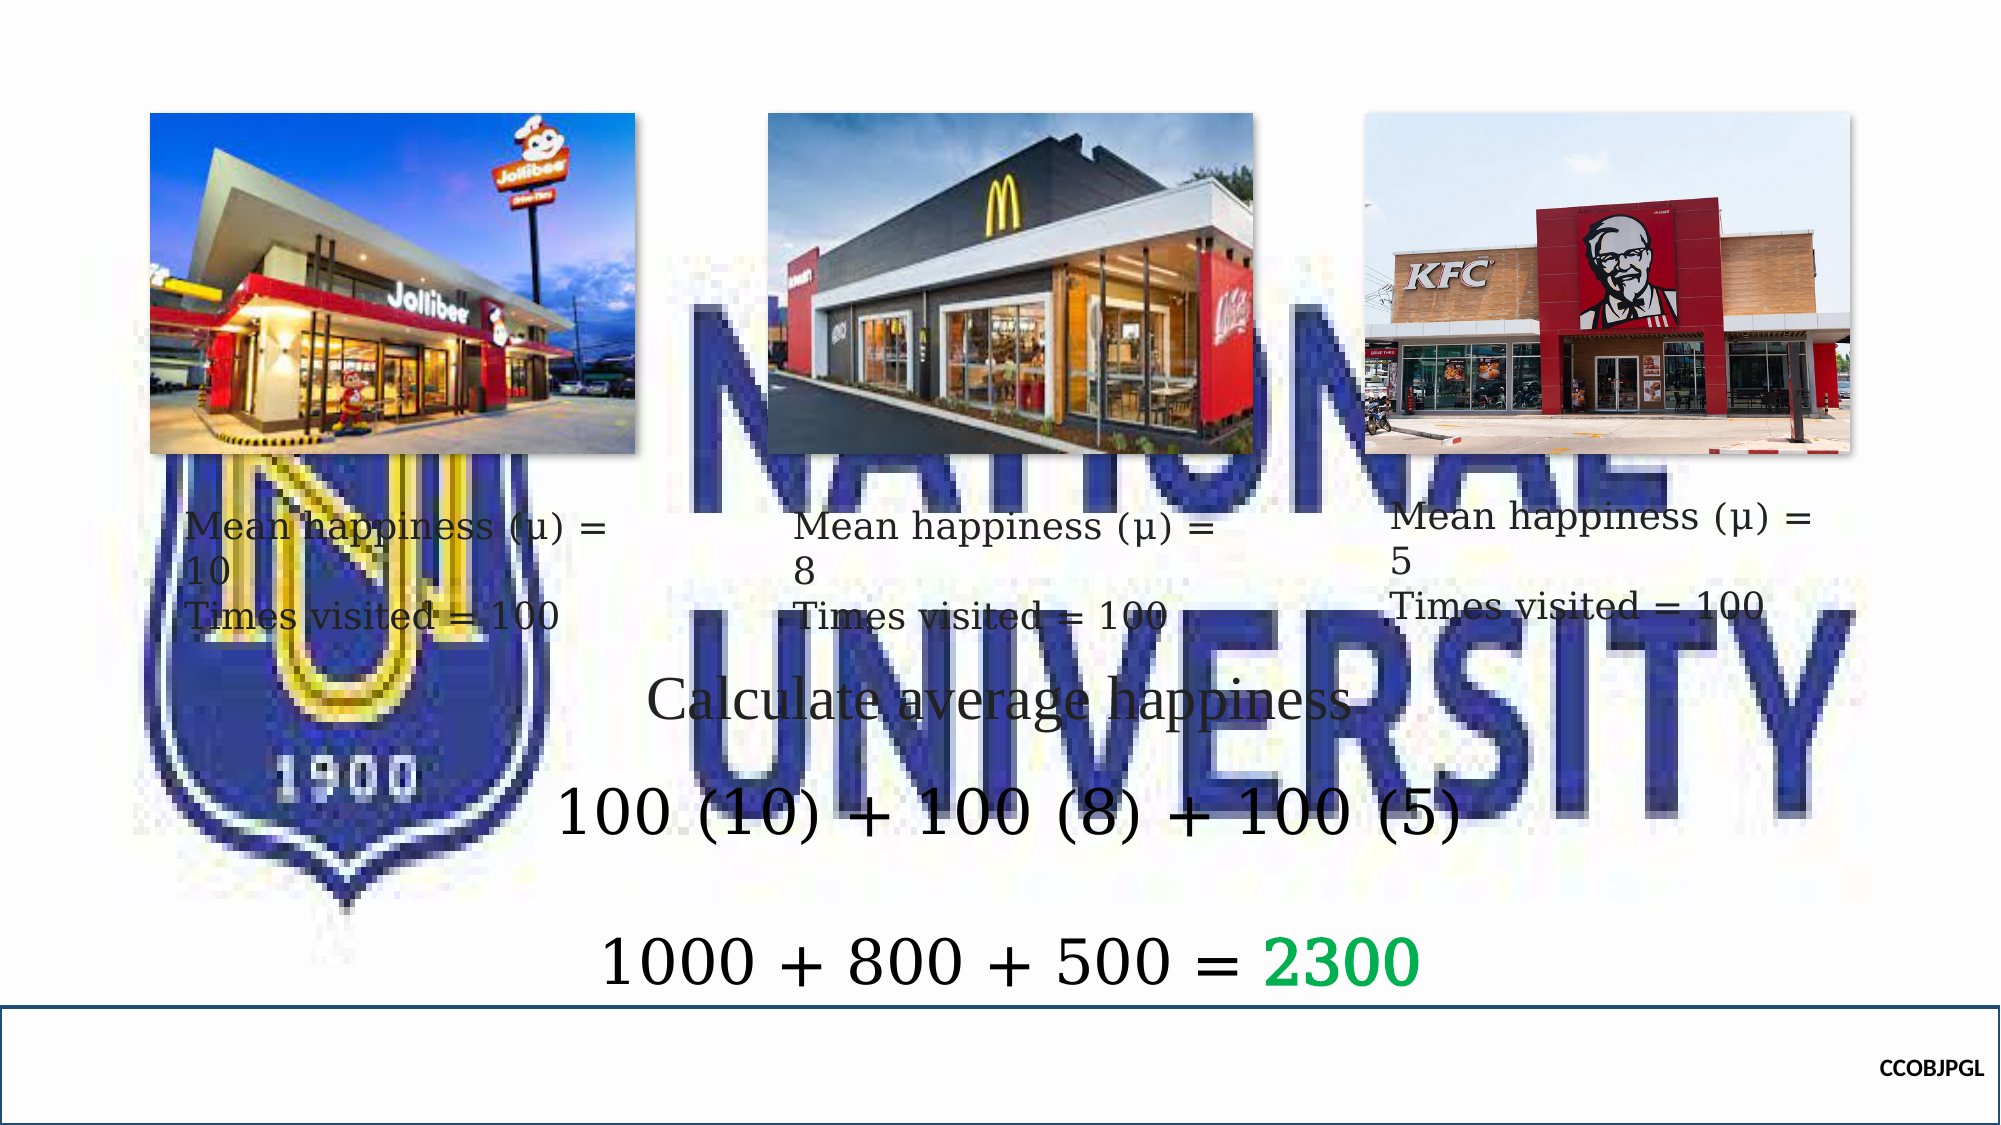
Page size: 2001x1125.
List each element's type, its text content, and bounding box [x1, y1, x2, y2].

text_box Calculate average happiness [498, 649, 1502, 740]
picture [0, 0, 2000, 1007]
text_box Mean happiness (μ) = 8 Times visited = 100 [777, 494, 1244, 645]
text_box 100 (10) + 100 (8) + 100 (5) 1000 + 800 + 500 = 2300 [539, 764, 1482, 1005]
text_box Mean happiness (μ) = 5 Times visited = 100 [1374, 484, 1840, 634]
text_box [249, 161, 1750, 865]
text_box Mean happiness (μ) = 10 Times visited = 100 [169, 494, 635, 645]
footer CCOBJPGL [0, 1007, 2000, 1125]
